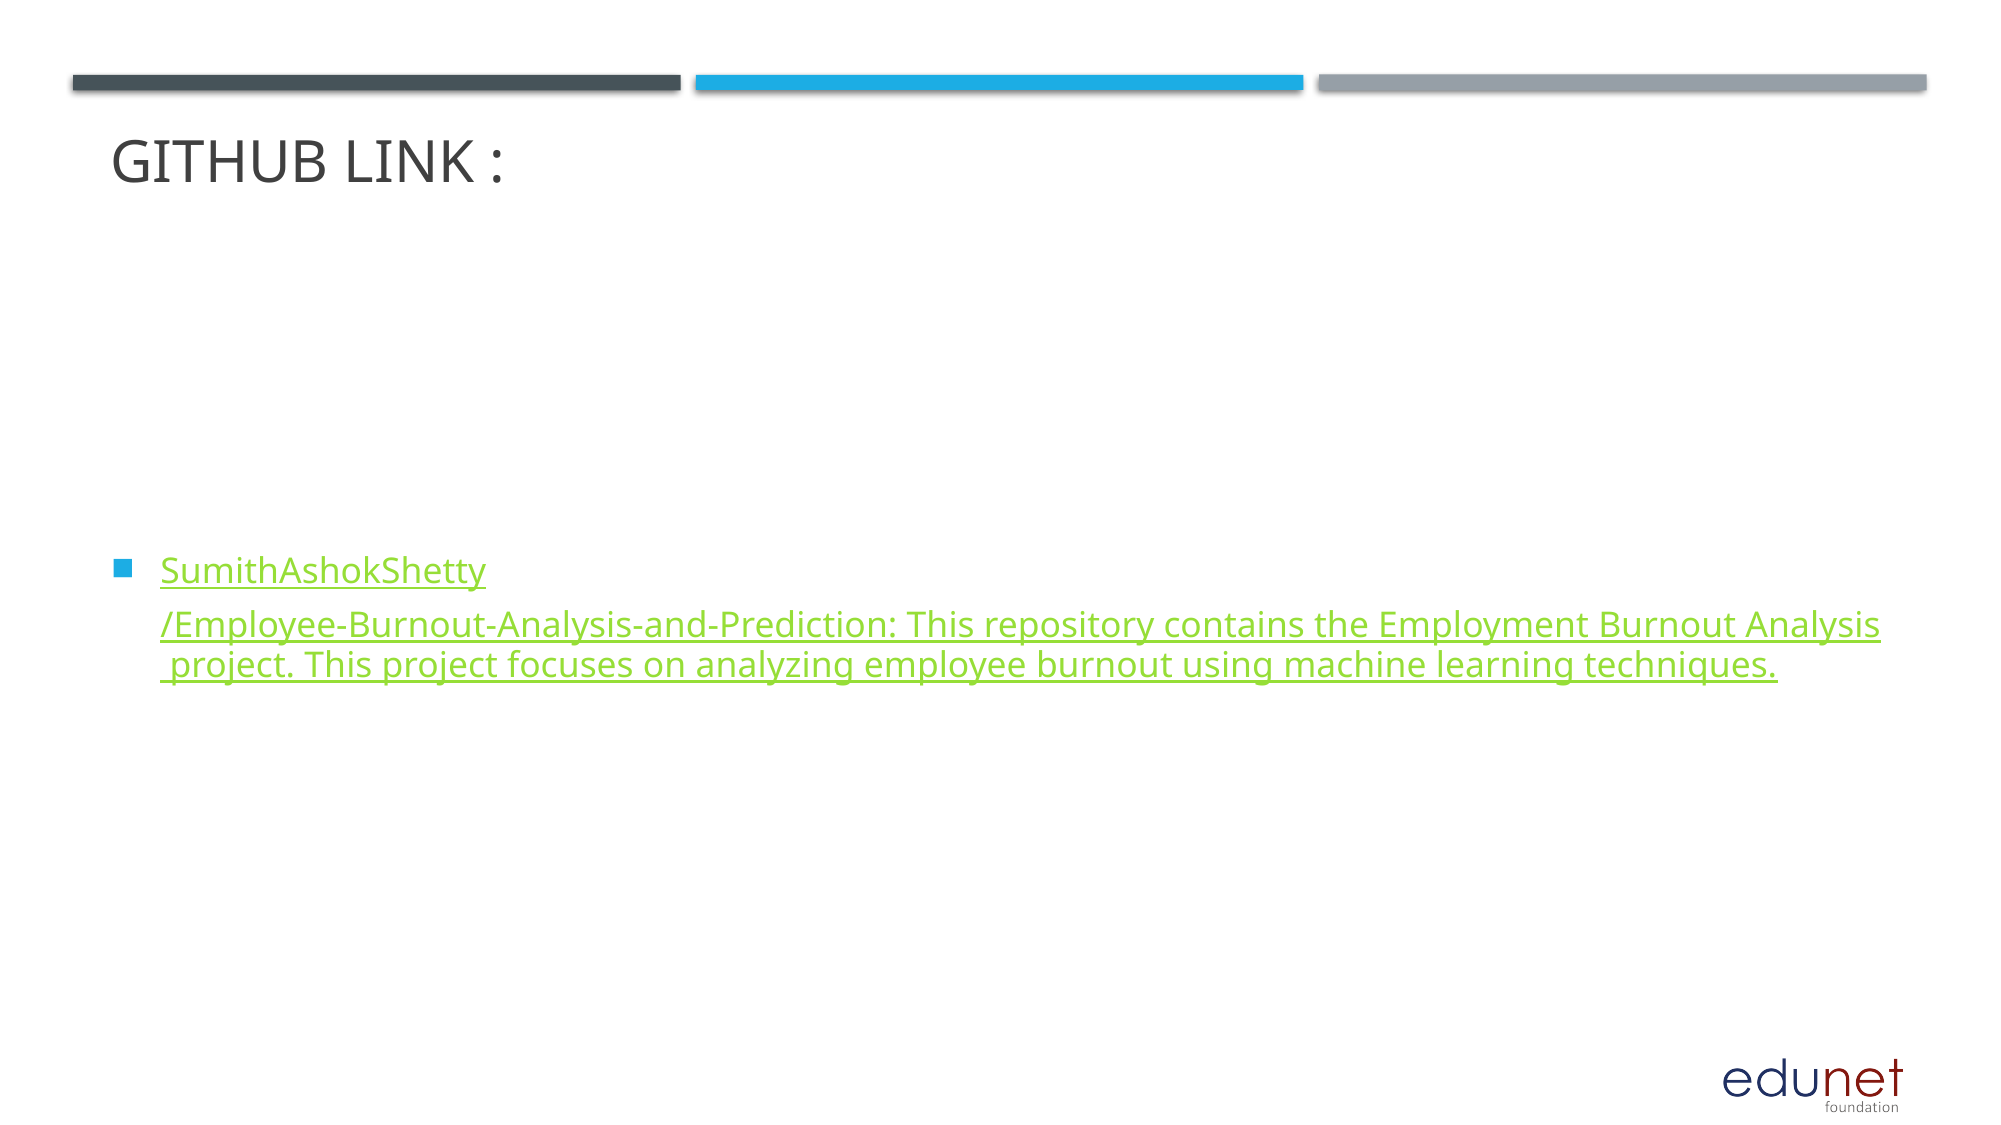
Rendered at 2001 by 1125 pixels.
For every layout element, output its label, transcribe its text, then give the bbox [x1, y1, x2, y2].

picture [1719, 1056, 1905, 1116]
list SumithAshokShetty/Employee-Burnout-Analysis-and-Prediction: This repository contains the Employment Burnout Analysis project. This project focuses on analyzing employee burnout using machine learning techniques. [95, 213, 1905, 981]
title Github link : [95, 115, 1905, 203]
